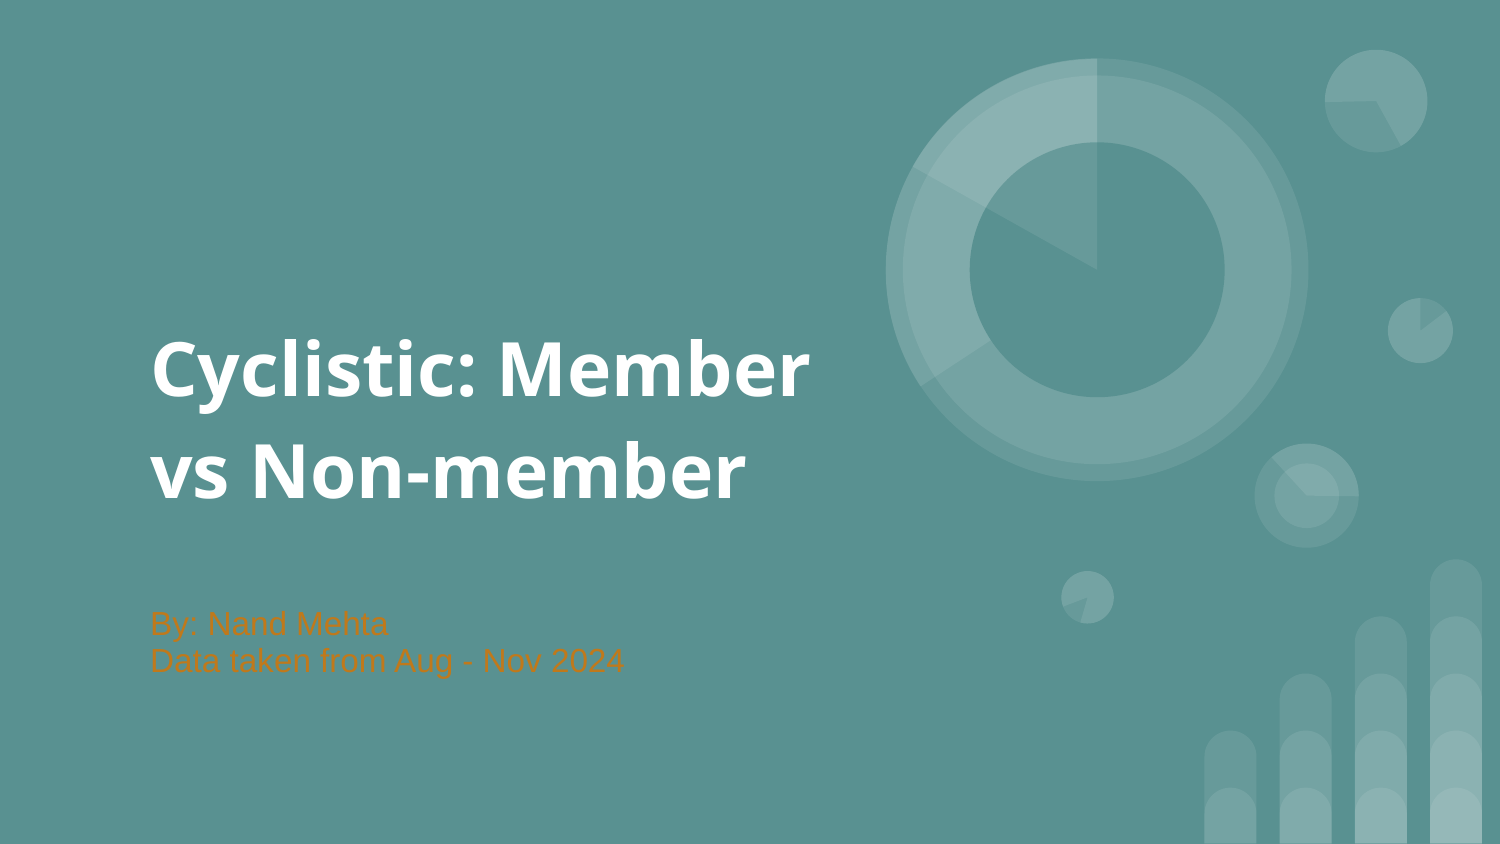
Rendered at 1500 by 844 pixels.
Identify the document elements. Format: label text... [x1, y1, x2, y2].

title Cyclistic: Member vs Non-member [135, 264, 834, 572]
subtitle By: Nand Mehta Data taken from Aug - Nov 2024 [135, 589, 834, 704]
